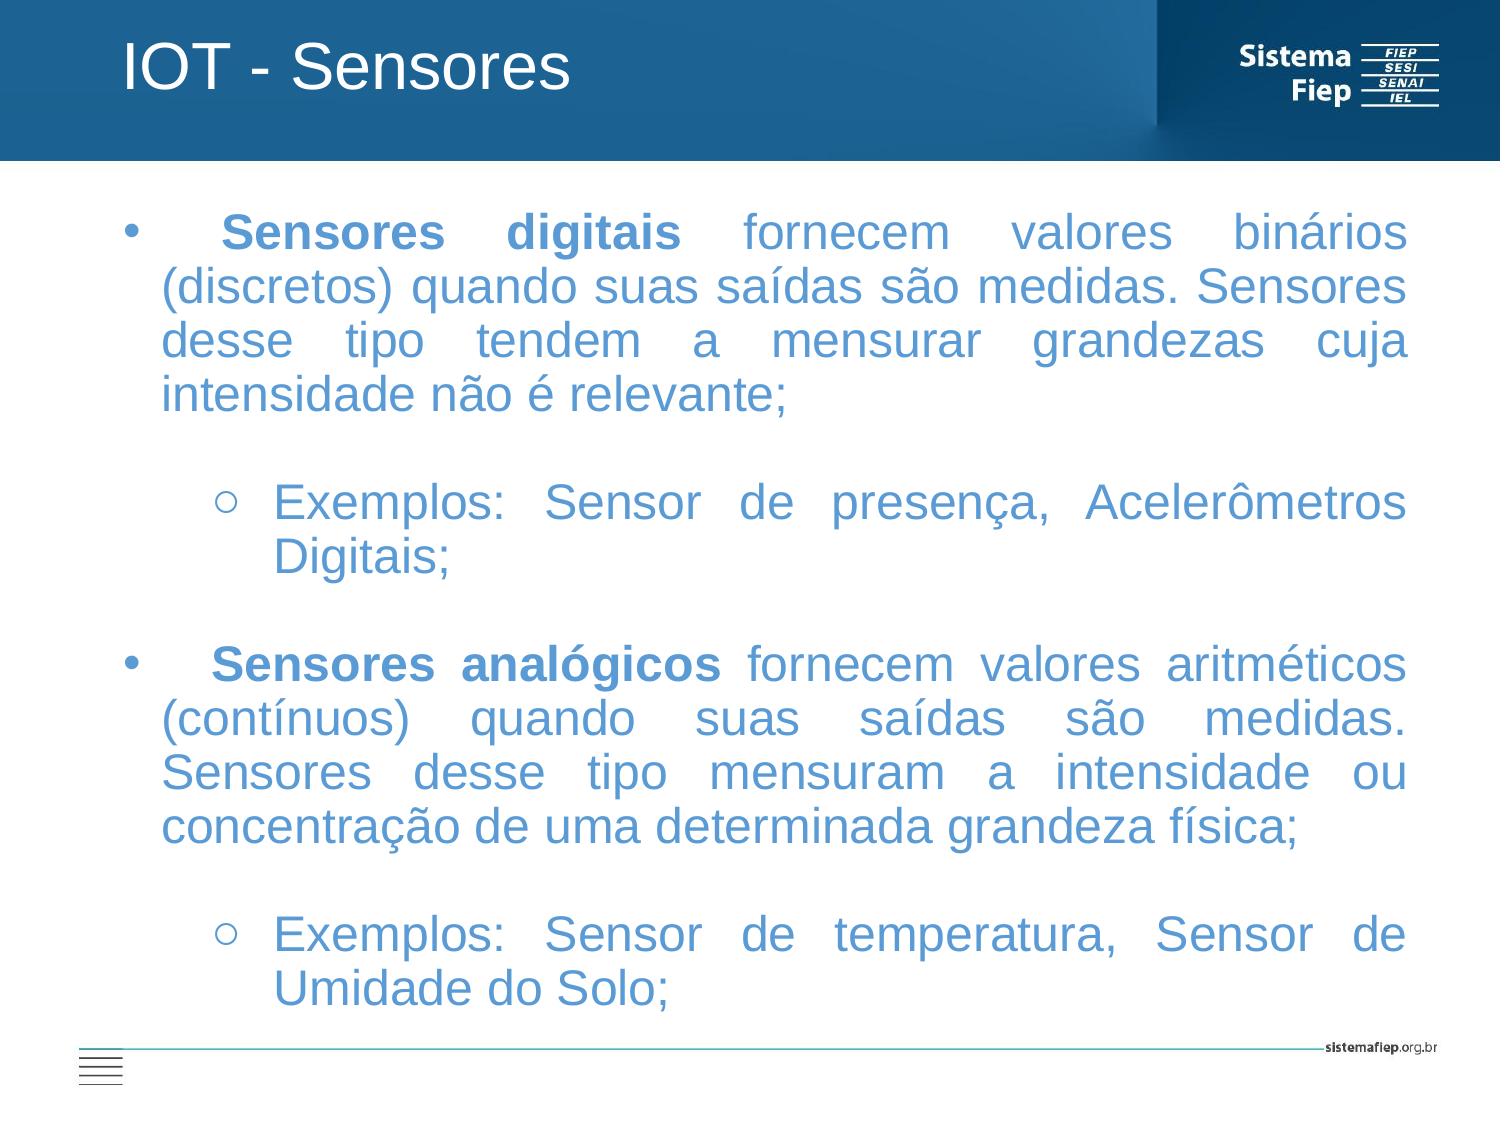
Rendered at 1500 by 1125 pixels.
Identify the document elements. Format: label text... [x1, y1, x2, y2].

text_box IOT - Sensores [106, 24, 1400, 131]
text_box Sensores digitais fornecem valores binários (discretos) quando suas saídas são medidas. Sensores desse tipo tendem a mensurar grandezas cuja intensidade não é relevante; Exemplos: Sensor de presença, Acelerômetros Digitais; Sensores analógicos fornecem valores aritméticos (contínuos) quando suas saídas são medidas. Sensores desse tipo mensuram a intensidade ou concentração de uma determinada grandeza física; Exemplos: Sensor de temperatura, Sensor de Umidade do Solo; [108, 198, 1424, 1013]
picture [0, 0, 1500, 1125]
